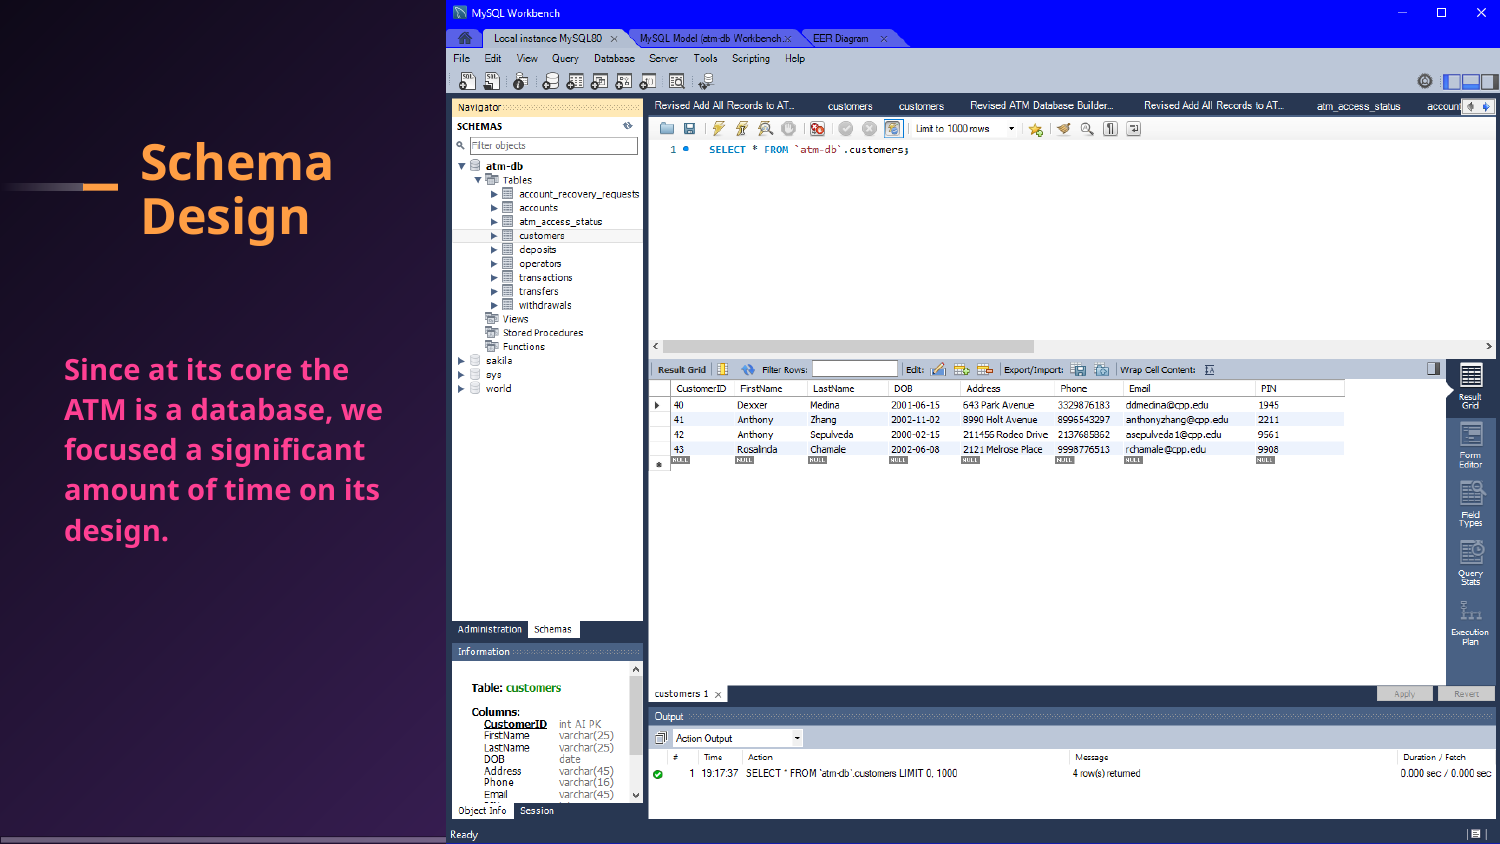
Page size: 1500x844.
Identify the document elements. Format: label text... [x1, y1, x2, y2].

title Schema Design [140, 137, 397, 425]
picture [446, 0, 1500, 844]
list Since at its core the ATM is a database, we focused a significant amount of time on its design. [64, 345, 389, 730]
